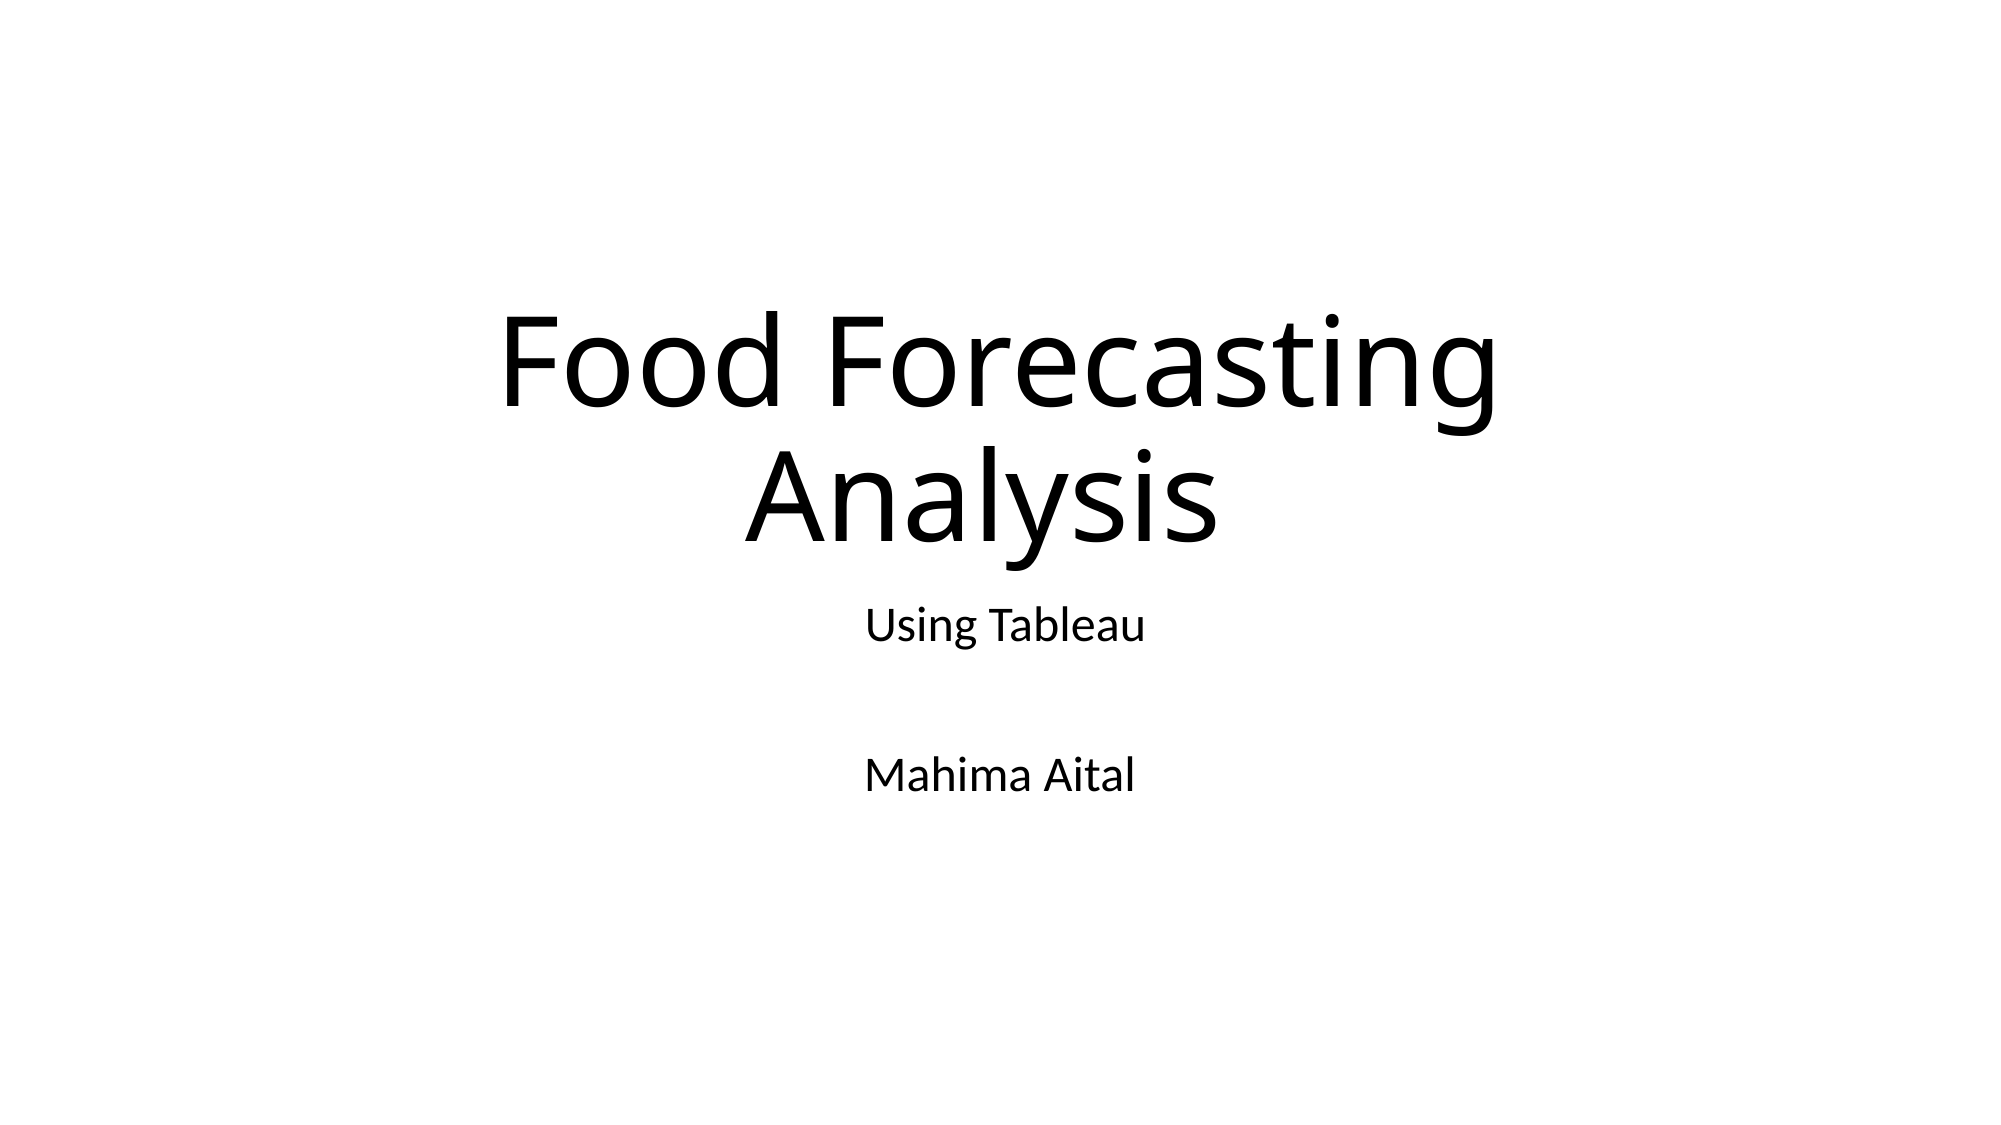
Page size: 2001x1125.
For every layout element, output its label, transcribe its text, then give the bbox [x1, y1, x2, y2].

subtitle Using Tableau Mahima Aital [249, 590, 1750, 863]
title Food Forecasting Analysis [249, 184, 1750, 576]
